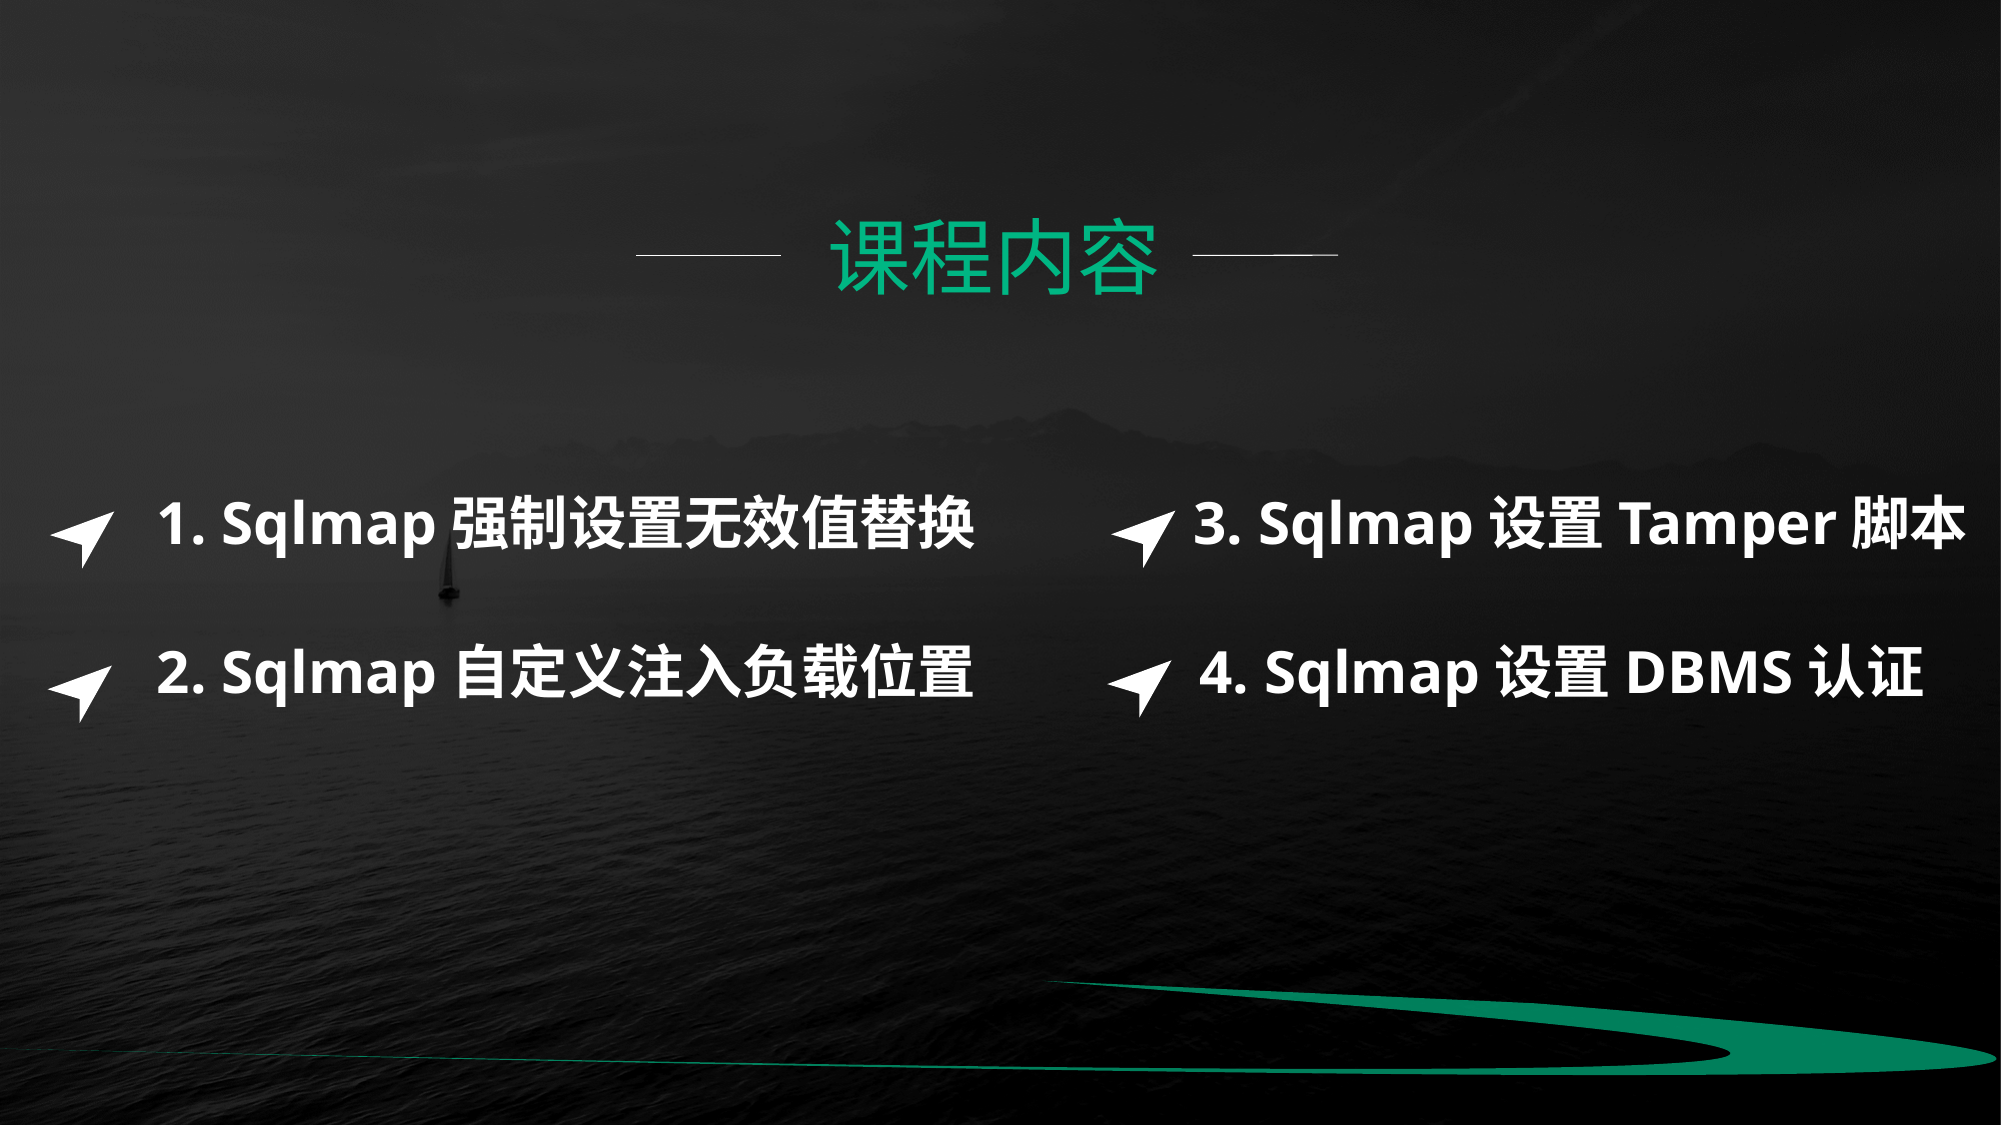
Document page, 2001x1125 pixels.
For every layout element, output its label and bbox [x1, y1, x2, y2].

text_box [47, 478, 990, 723]
picture [0, 0, 2001, 1125]
text_box [1107, 478, 1968, 718]
text_box [635, 197, 1338, 314]
text_box [0, 979, 1998, 1077]
